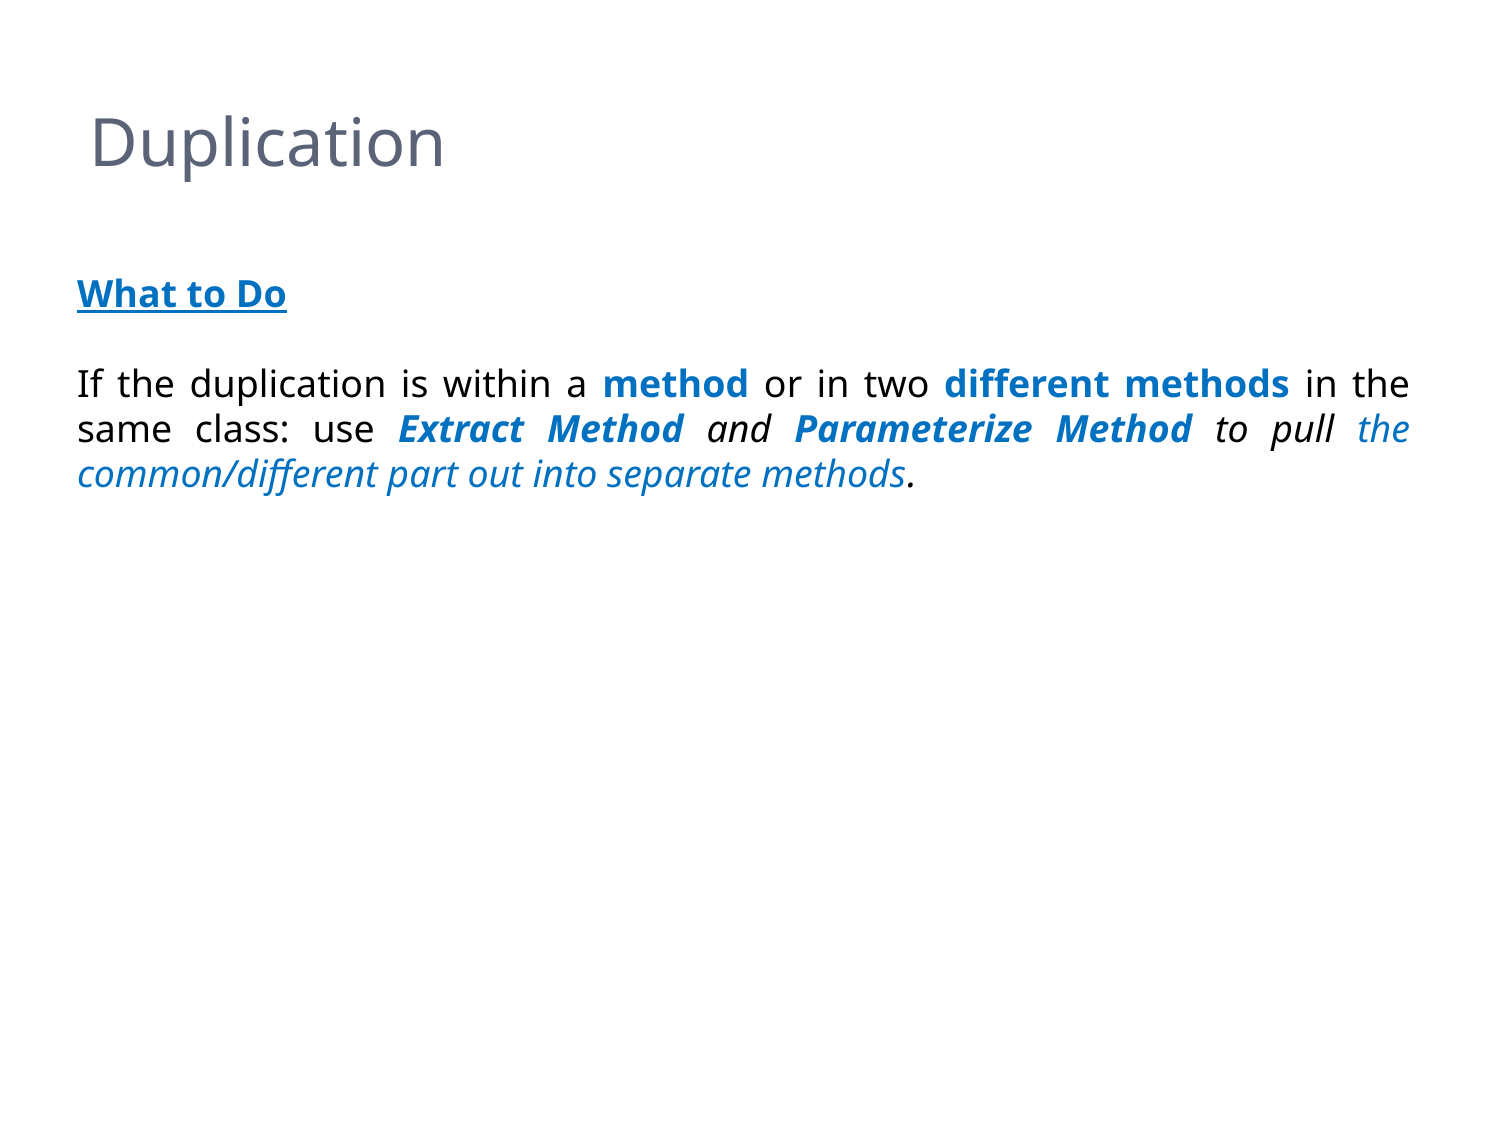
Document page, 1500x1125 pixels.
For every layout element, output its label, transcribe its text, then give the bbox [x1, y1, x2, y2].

title Duplication [75, 24, 1425, 188]
text_box What to Do If the duplication is within a method or in two different methods in the same class: use Extract Method and Parameterize Method to pull the common/different part out into separate methods. [62, 262, 1425, 548]
